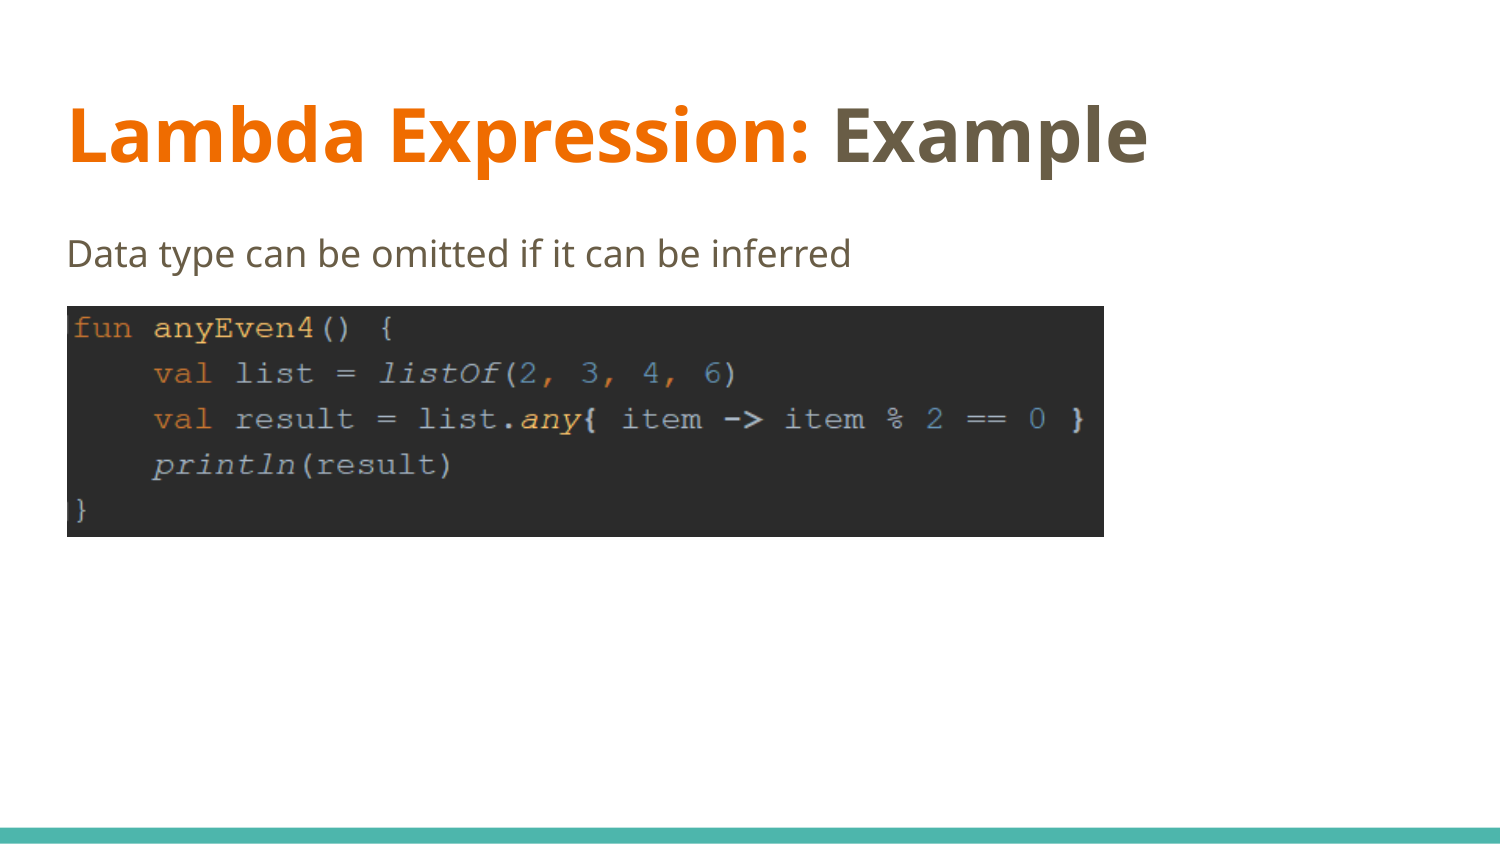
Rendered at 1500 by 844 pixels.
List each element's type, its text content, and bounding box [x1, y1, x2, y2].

title Lambda Expression: Example [51, 72, 1449, 189]
list Data type can be omitted if it can be inferred [51, 207, 1449, 750]
picture [67, 306, 1104, 537]
